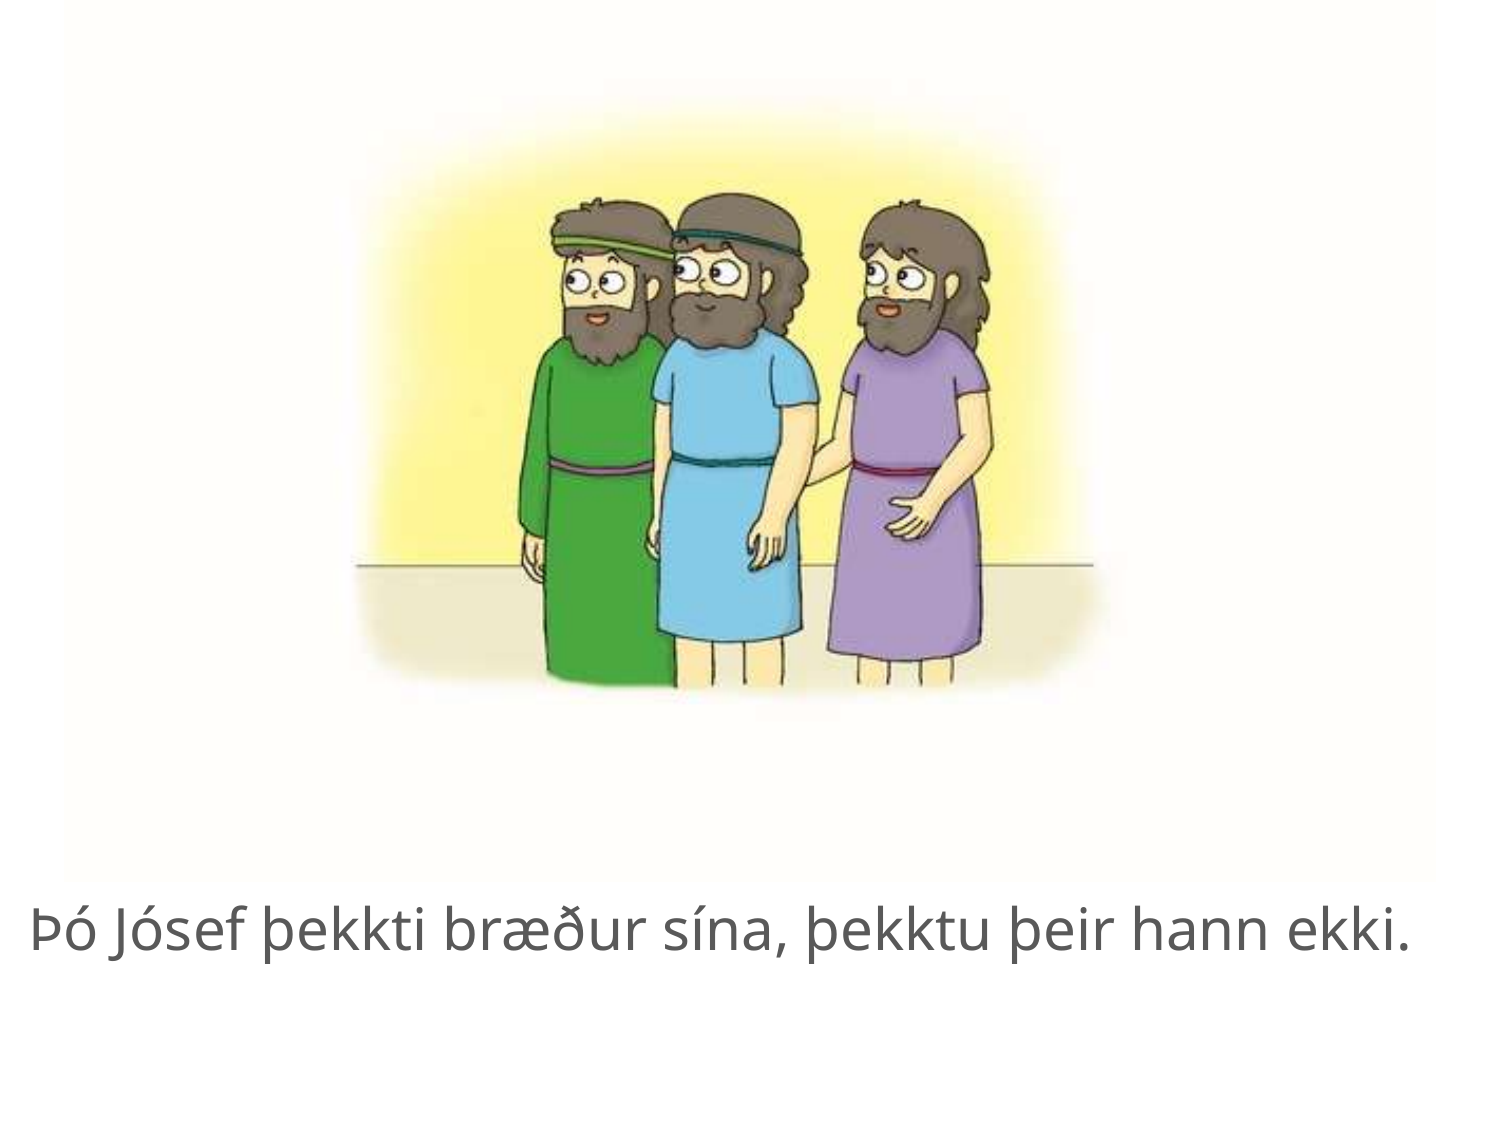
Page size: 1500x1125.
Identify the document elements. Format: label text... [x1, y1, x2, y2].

picture [64, 0, 1436, 882]
text_box Þó Jósef þekkti bræður sína, þekktu þeir hann ekki. [13, 884, 1499, 970]
